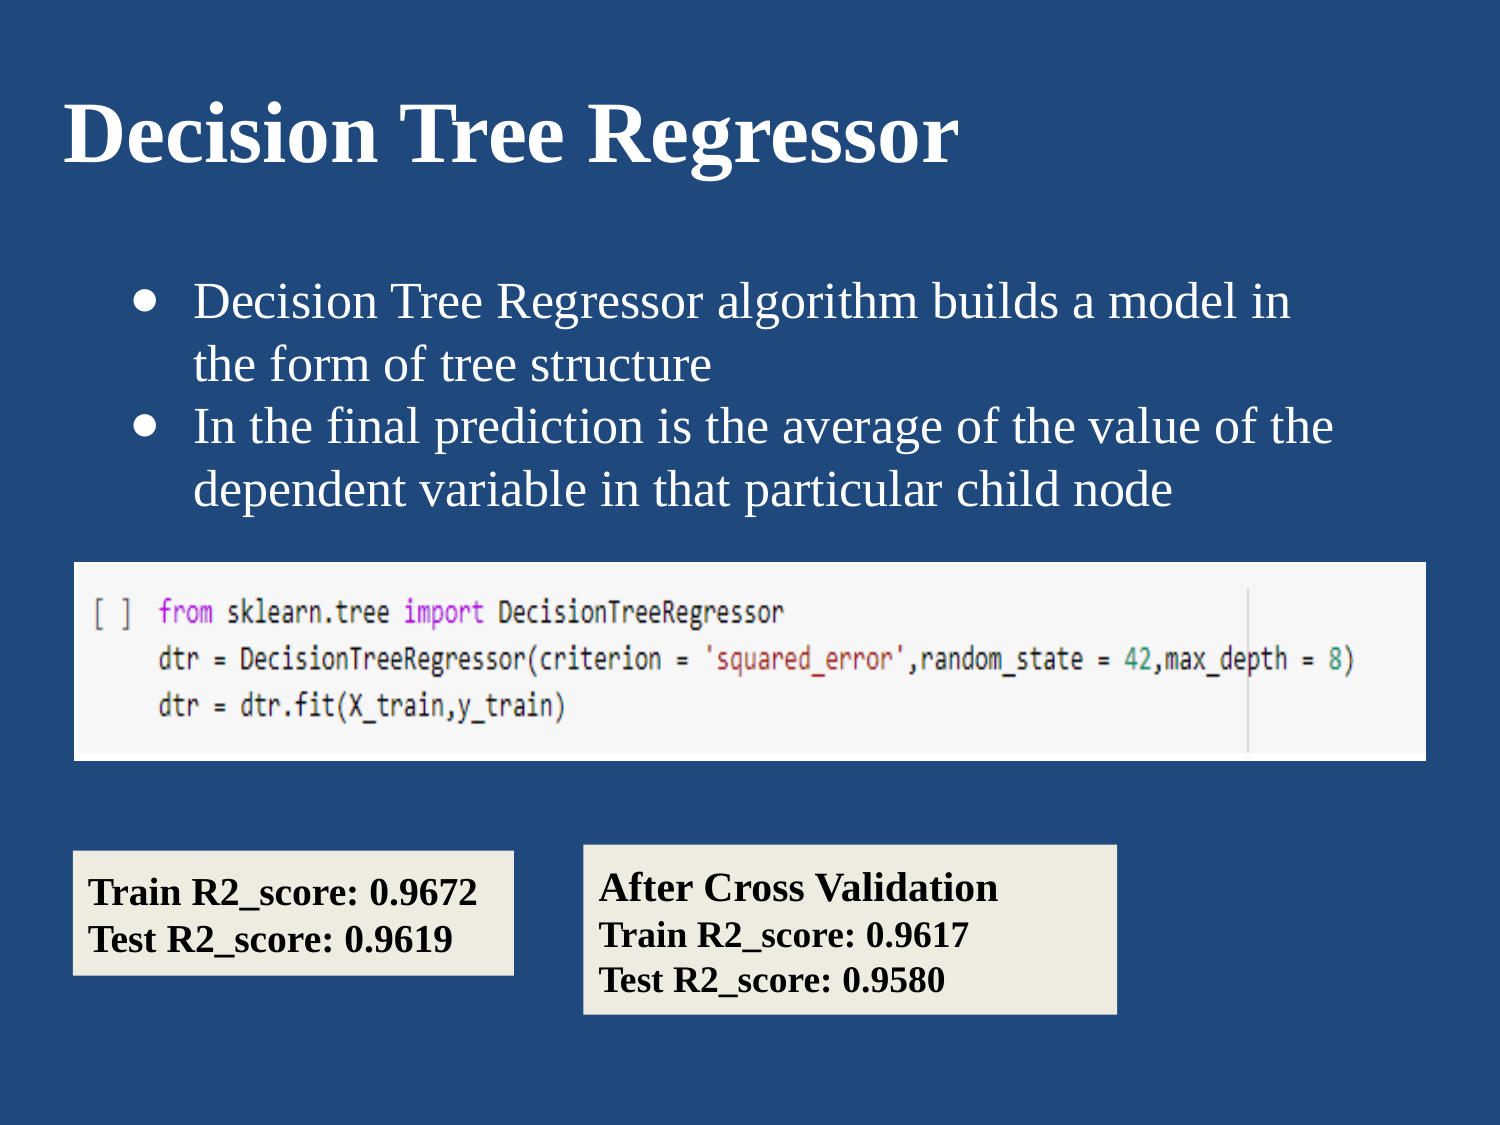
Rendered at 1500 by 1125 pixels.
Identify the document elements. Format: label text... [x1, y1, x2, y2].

text_box Decision Tree Regressor [48, 60, 1432, 196]
text_box Decision Tree Regressor algorithm builds a model in the form of tree structure In the final prediction is the average of the value of the dependent variable in that particular child node [103, 251, 1377, 532]
text_box After Cross Validation Train R2_score: 0.9617 Test R2_score: 0.9580 [583, 844, 1118, 1015]
picture [73, 562, 1427, 761]
text_box Train R2_score: 0.9672 Test R2_score: 0.9619 [72, 850, 514, 976]
